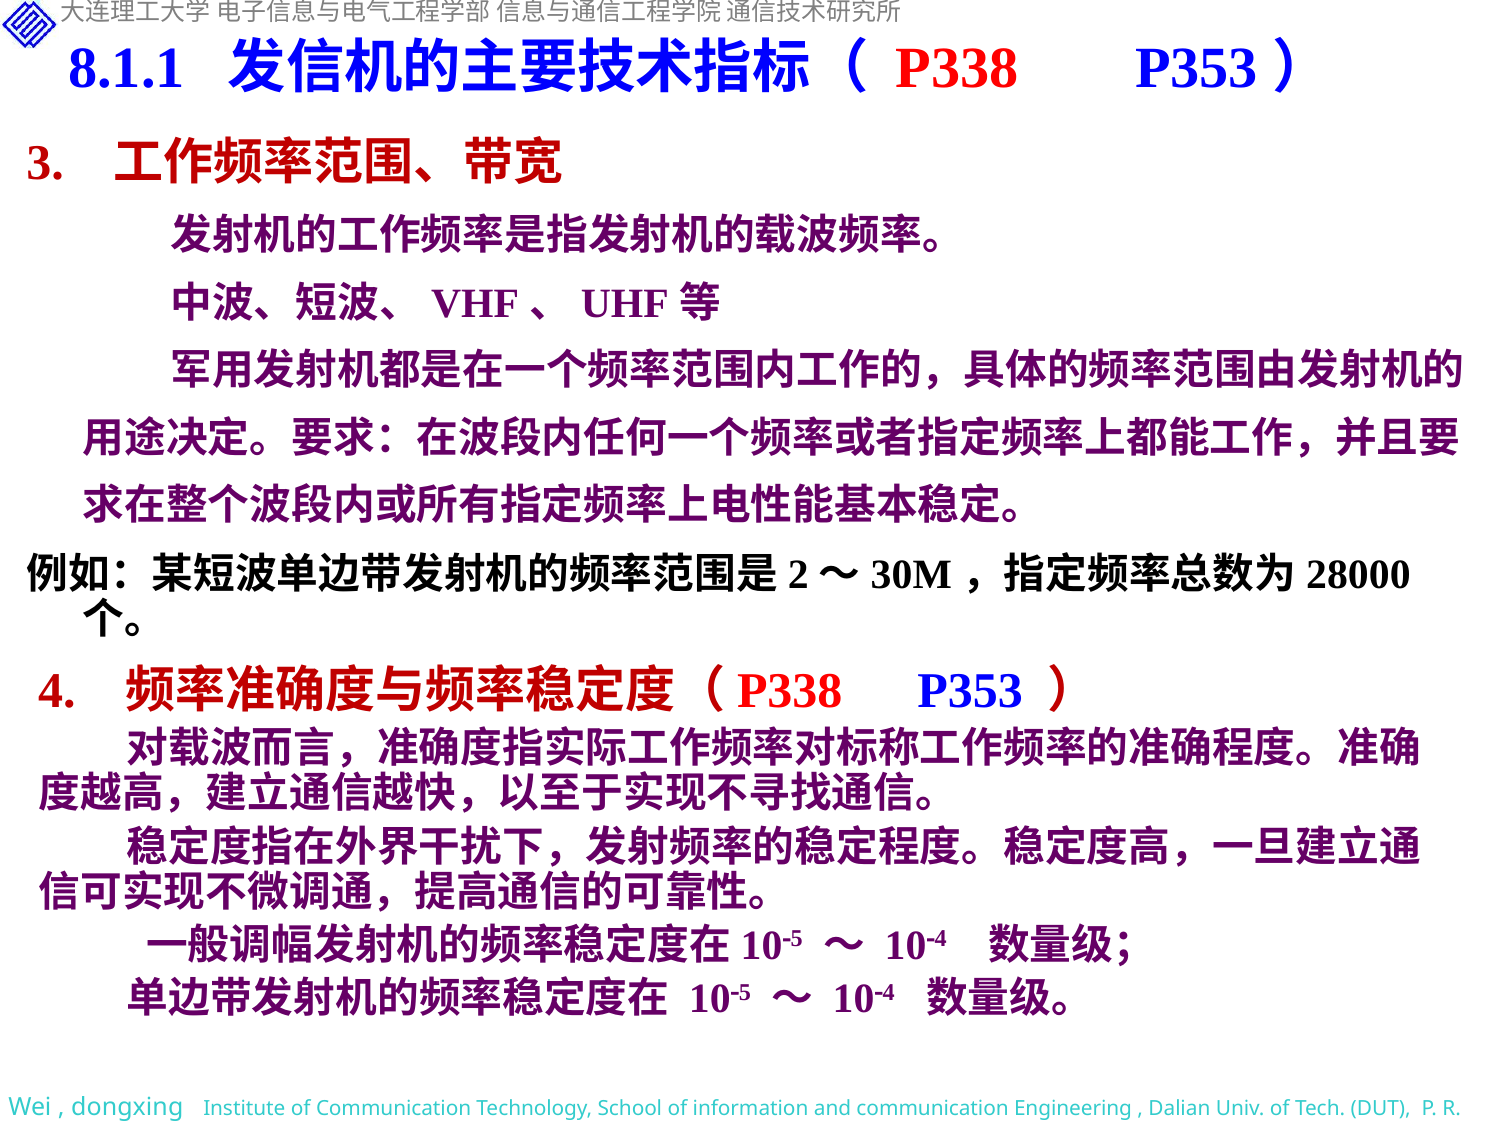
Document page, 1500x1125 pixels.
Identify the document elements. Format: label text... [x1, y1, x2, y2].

picture [0, 0, 59, 49]
text_box 3. 工作频率范围、带宽 发射机的工作频率是指发射机的载波频率。 中波、短波、VHF、UHF等 军用发射机都是在一个频率范围内工作的，具体的频率范围由发射机的用途决定。要求：在波段内任何一个频率或者指定频率上都能工作，并且要求在整个波段内或所有指定频率上电性能基本稳定。 [11, 128, 1489, 536]
text_box 例如：某短波单边带发射机的频率范围是2～30M，指定频率总数为28000个。 [11, 545, 1489, 605]
title 8.1.1 发信机的主要技术指标（ P338 P353） [53, 35, 1465, 94]
text_box 4. 频率准确度与频率稳定度（P338 P353 ） 对载波而言，准确度指实际工作频率对标称工作频率的准确程度。准确度越高，建立通信越快，以至于实现不寻找通信。 稳定度指在外界干扰下，发射频率的稳定程度。稳定度高，一旦建立通信可实现不微调通，提高通信的可靠性。 一般调幅发射机的频率稳定度在105 ～ 104 数量级； 单边带发射机的频率稳定度在 105 ～ 104 数量级。 [23, 657, 1465, 1068]
